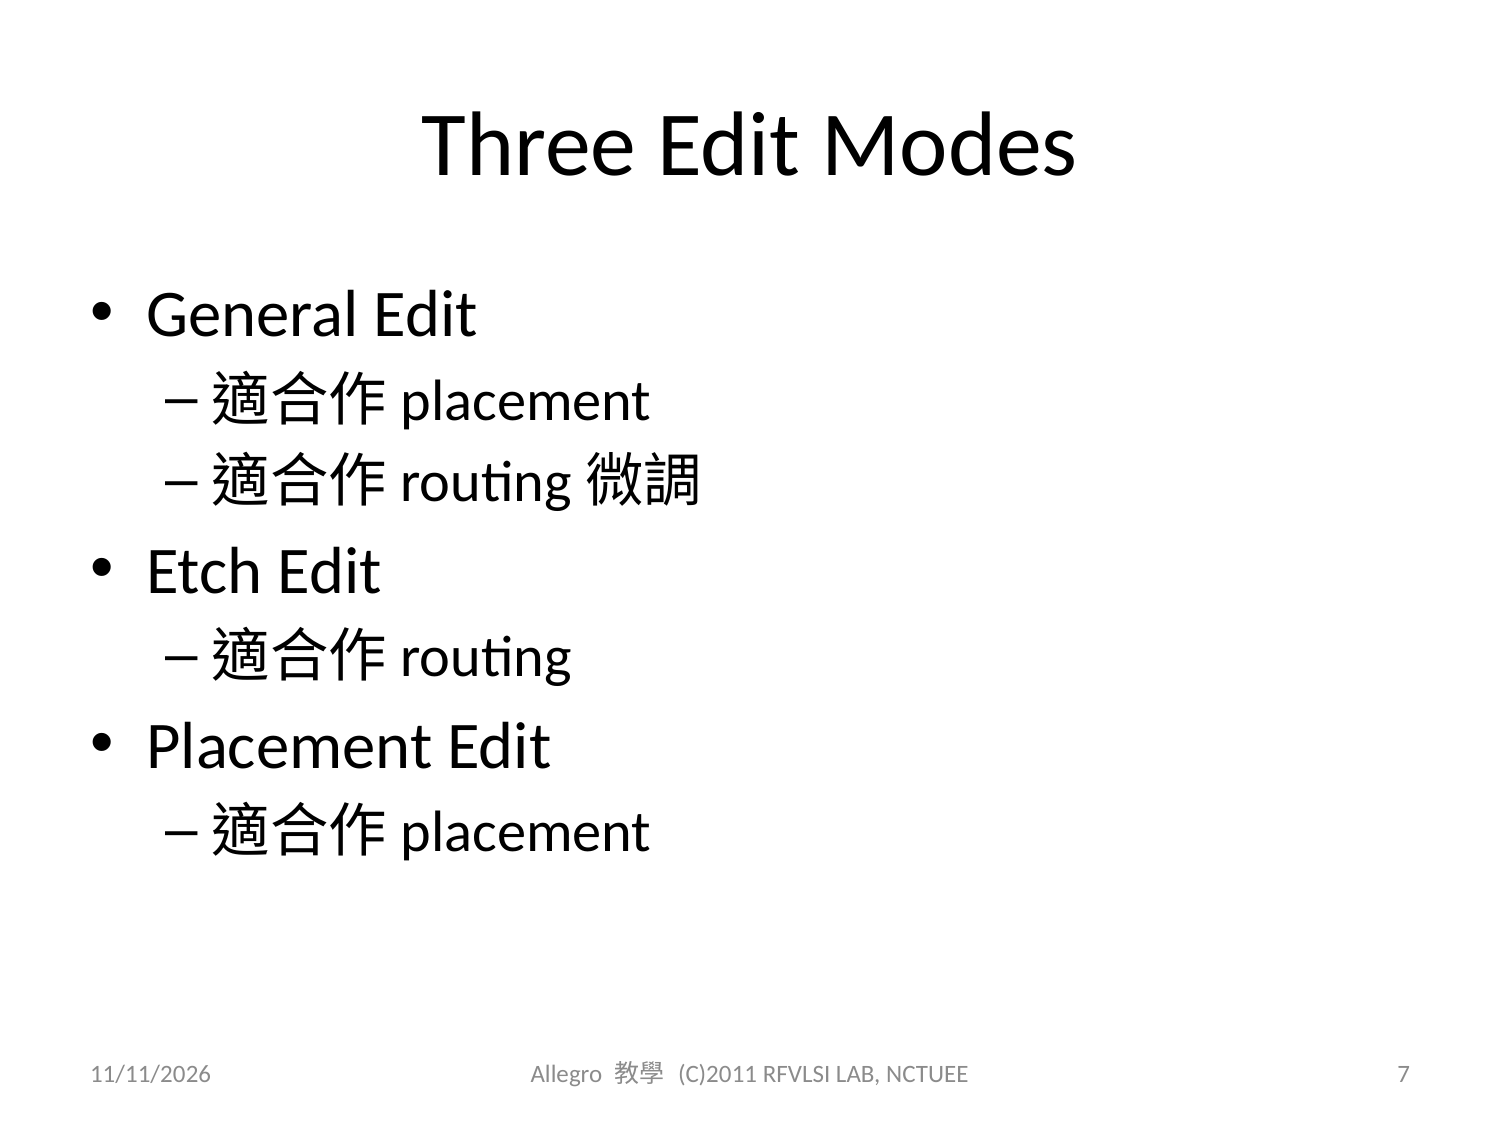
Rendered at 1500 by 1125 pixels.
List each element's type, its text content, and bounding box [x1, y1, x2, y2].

footer Allegro 教學 (C)2011 RFVLSI LAB, NCTUEE [512, 1042, 988, 1103]
title Three Edit Modes [75, 45, 1425, 233]
list General Edit 適合作placement 適合作routing微調 Etch Edit 適合作routing Placement Edit 適合作placement [75, 262, 1425, 1005]
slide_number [75, 1042, 425, 1103]
slide_number 7 [1074, 1042, 1425, 1103]
